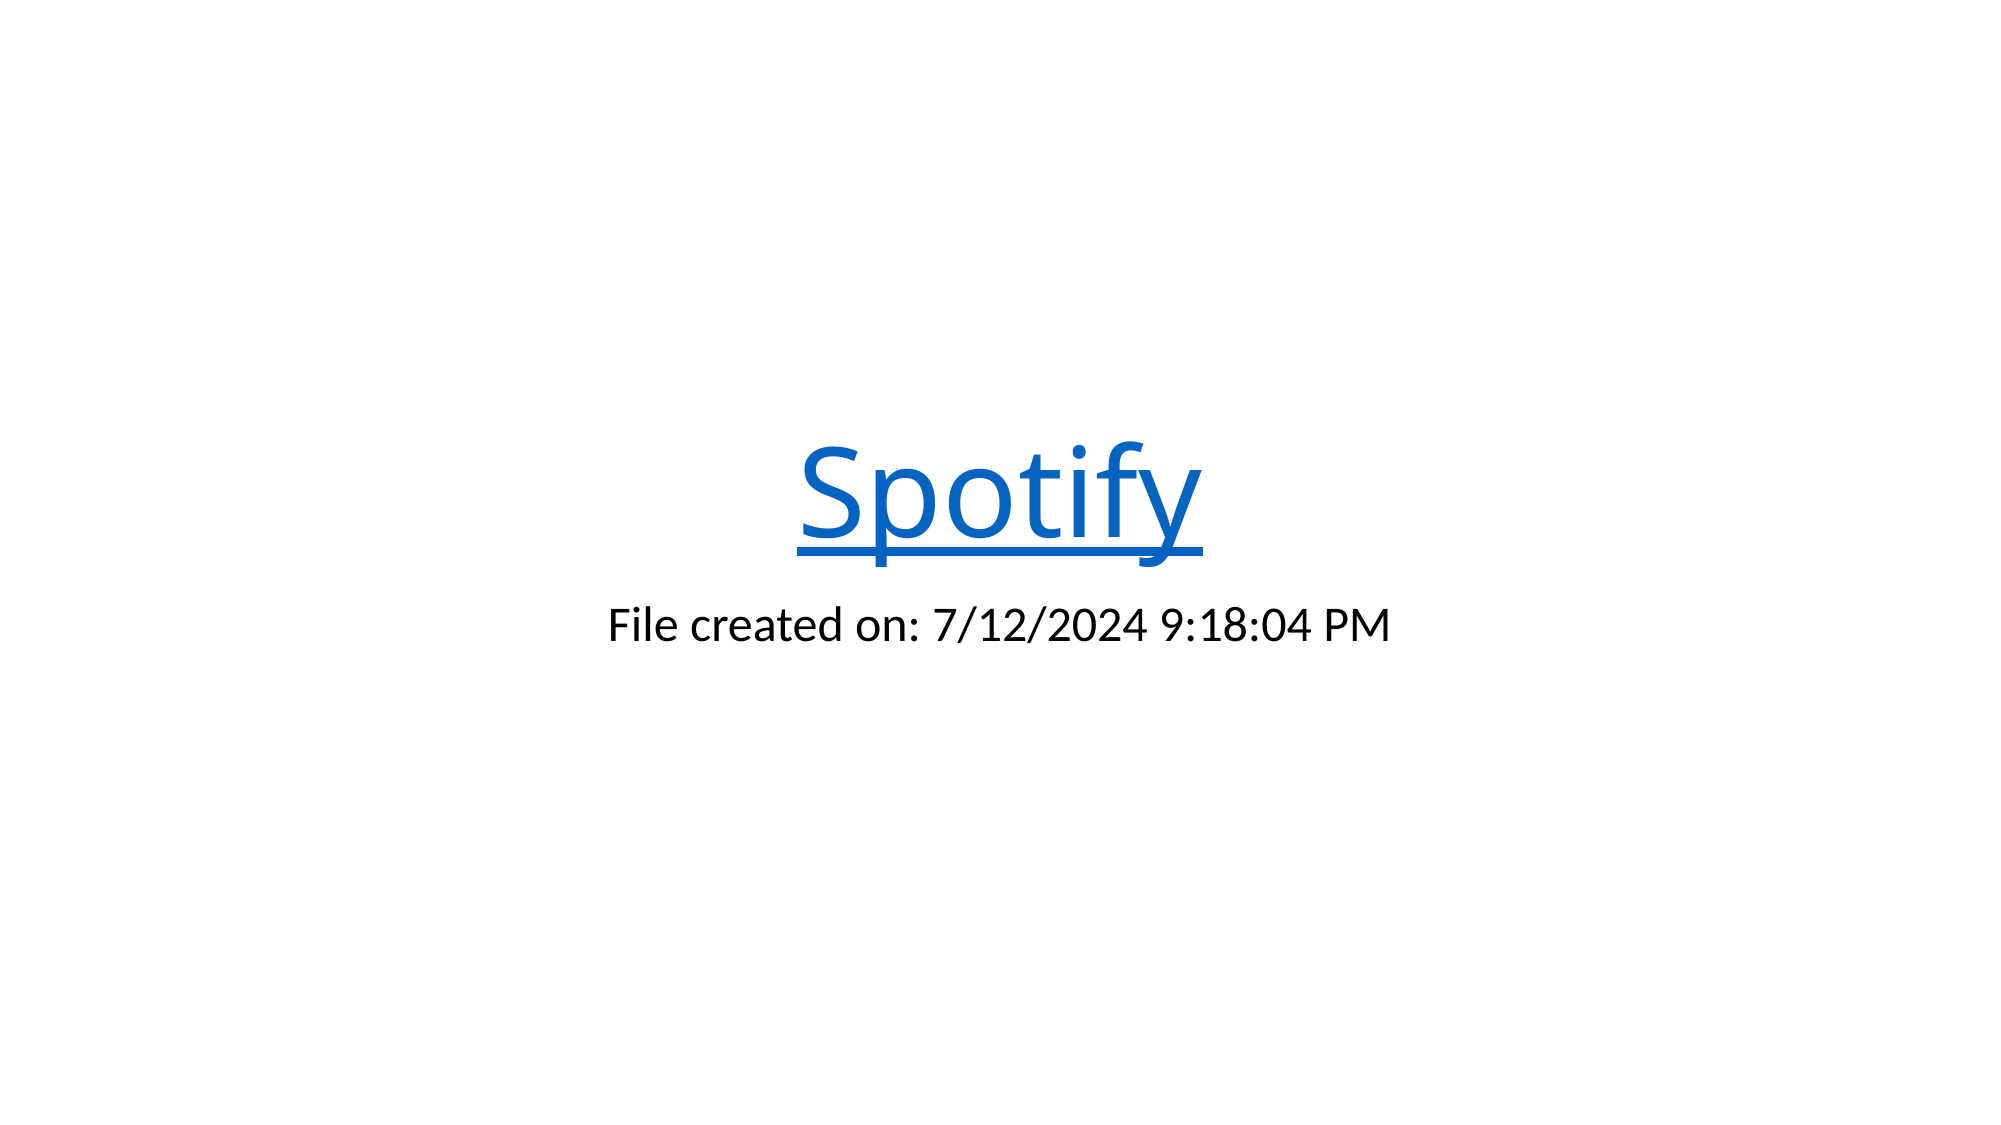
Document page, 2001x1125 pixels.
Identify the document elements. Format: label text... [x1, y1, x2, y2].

title Spotify [249, 184, 1750, 576]
subtitle File created on: 7/12/2024 9:18:04 PM [249, 590, 1750, 863]
